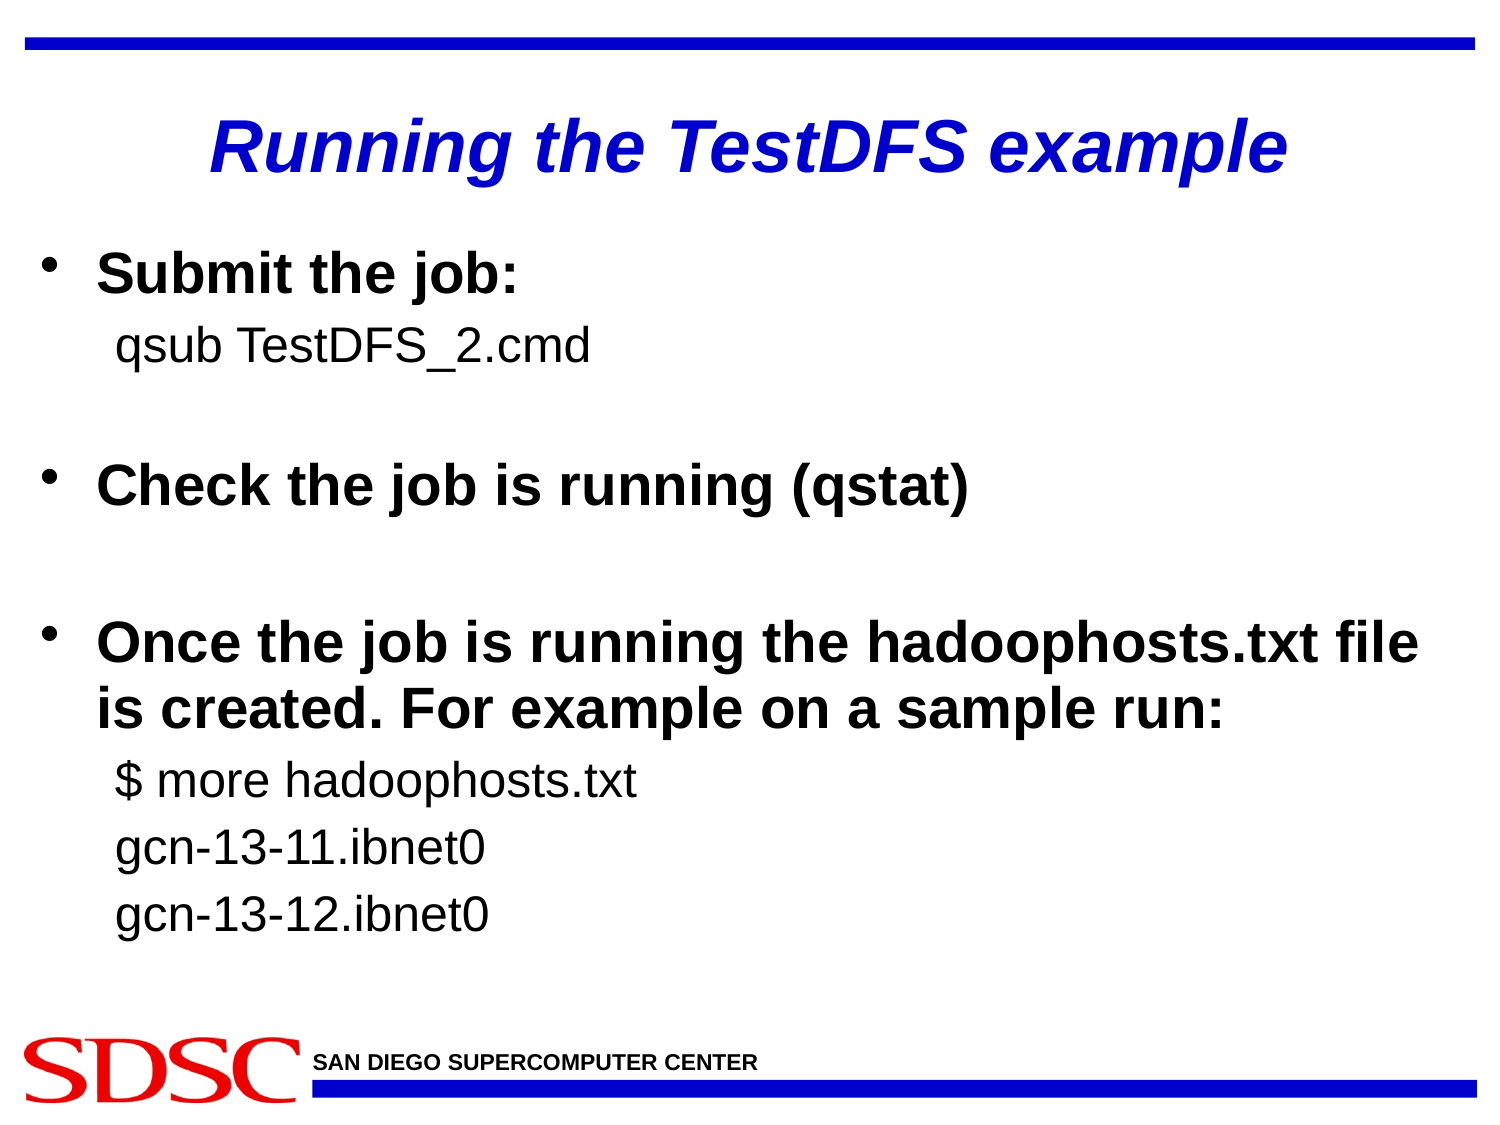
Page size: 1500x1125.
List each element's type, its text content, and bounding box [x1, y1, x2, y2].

picture [24, 1037, 300, 1103]
title Running the TestDFS example [24, 62, 1475, 233]
list Submit the job: qsub TestDFS_2.cmd Check the job is running (qstat) Once the job is running the hadoophosts.txt file is created. For example on a sample run: $ more hadoophosts.txt gcn-13-11.ibnet0 gcn-13-12.ibnet0 [24, 233, 1475, 1013]
